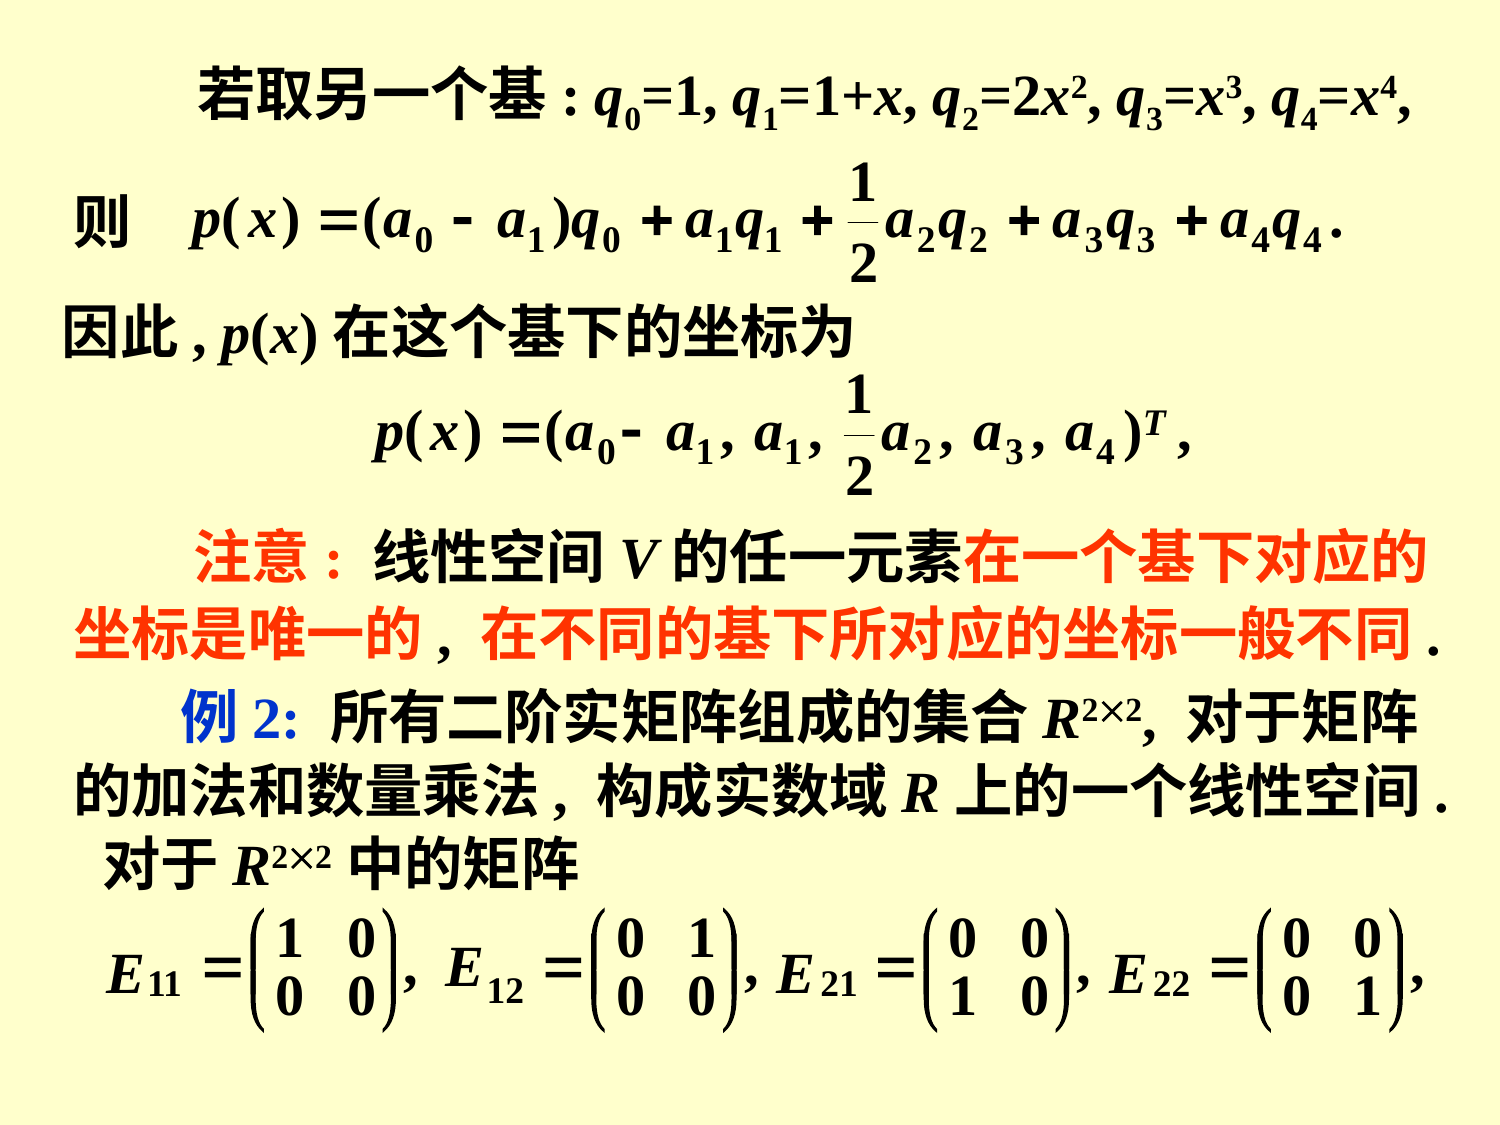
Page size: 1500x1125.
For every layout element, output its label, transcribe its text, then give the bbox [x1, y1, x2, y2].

text_box 因此, p(x)在这个基下的坐标为 [47, 287, 872, 373]
text_box 则 [59, 177, 148, 263]
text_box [180, 149, 1346, 288]
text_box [363, 362, 1195, 501]
text_box 注意: 线性空间V的任一元素在一个基下对应的坐标是唯一的, 在不同的基下所对应的坐标一般不同. [58, 505, 1447, 669]
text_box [99, 905, 1428, 1036]
text_box 例2: 所有二阶实矩阵组成的集合R22, 对于矩阵的加法和数量乘法, 构成实数域R上的一个线性空间. 对于R22中的矩阵 [58, 669, 1447, 905]
text_box 若取另一个基: q0=1, q1=1+x, q2=2x2, q3=x3, q4=x4, [182, 50, 1442, 145]
